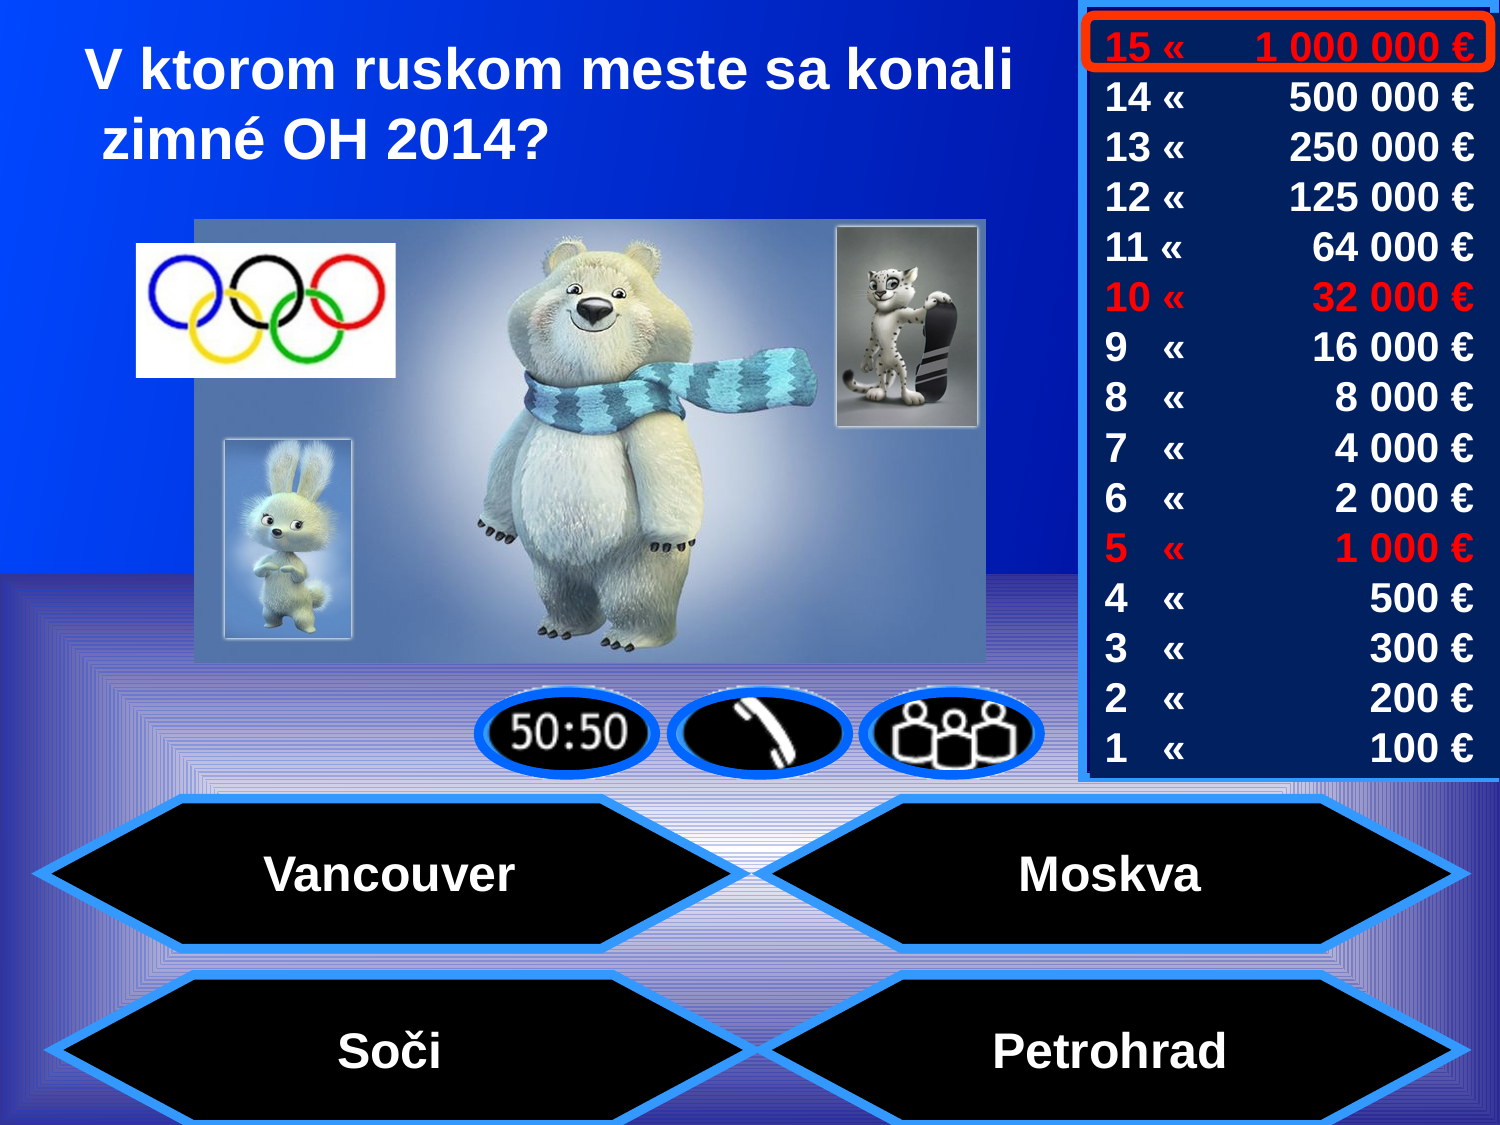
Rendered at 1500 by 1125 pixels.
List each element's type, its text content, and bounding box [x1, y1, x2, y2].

text_box [1085, 15, 1491, 68]
text_box [671, 692, 849, 775]
picture [135, 219, 986, 663]
text_box Vancouver [112, 834, 668, 909]
text_box [863, 692, 1041, 775]
text_box 15 « 1 000 000 € 14 « 500 000 € 13 « 250 000 € 12 « 125 000 € 11 « 64 000 € 10 « 32 000 € 9 « 16 000 € 8 « 8 000 € 7 « 4 000 € 6 « 2 000 € 5 « 1 000 € 4 « 500 € 3 « 300 € 2 « 200 € 1 « 100 € [1089, 12, 1500, 778]
text_box Moskva [832, 834, 1388, 909]
text_box [478, 692, 656, 775]
text_box Soči [112, 1011, 668, 1087]
text_box Petrohrad [832, 1011, 1388, 1087]
picture [478, 680, 1051, 788]
text_box V ktorom ruskom meste sa konali zimné OH 2014? [70, 23, 1043, 179]
